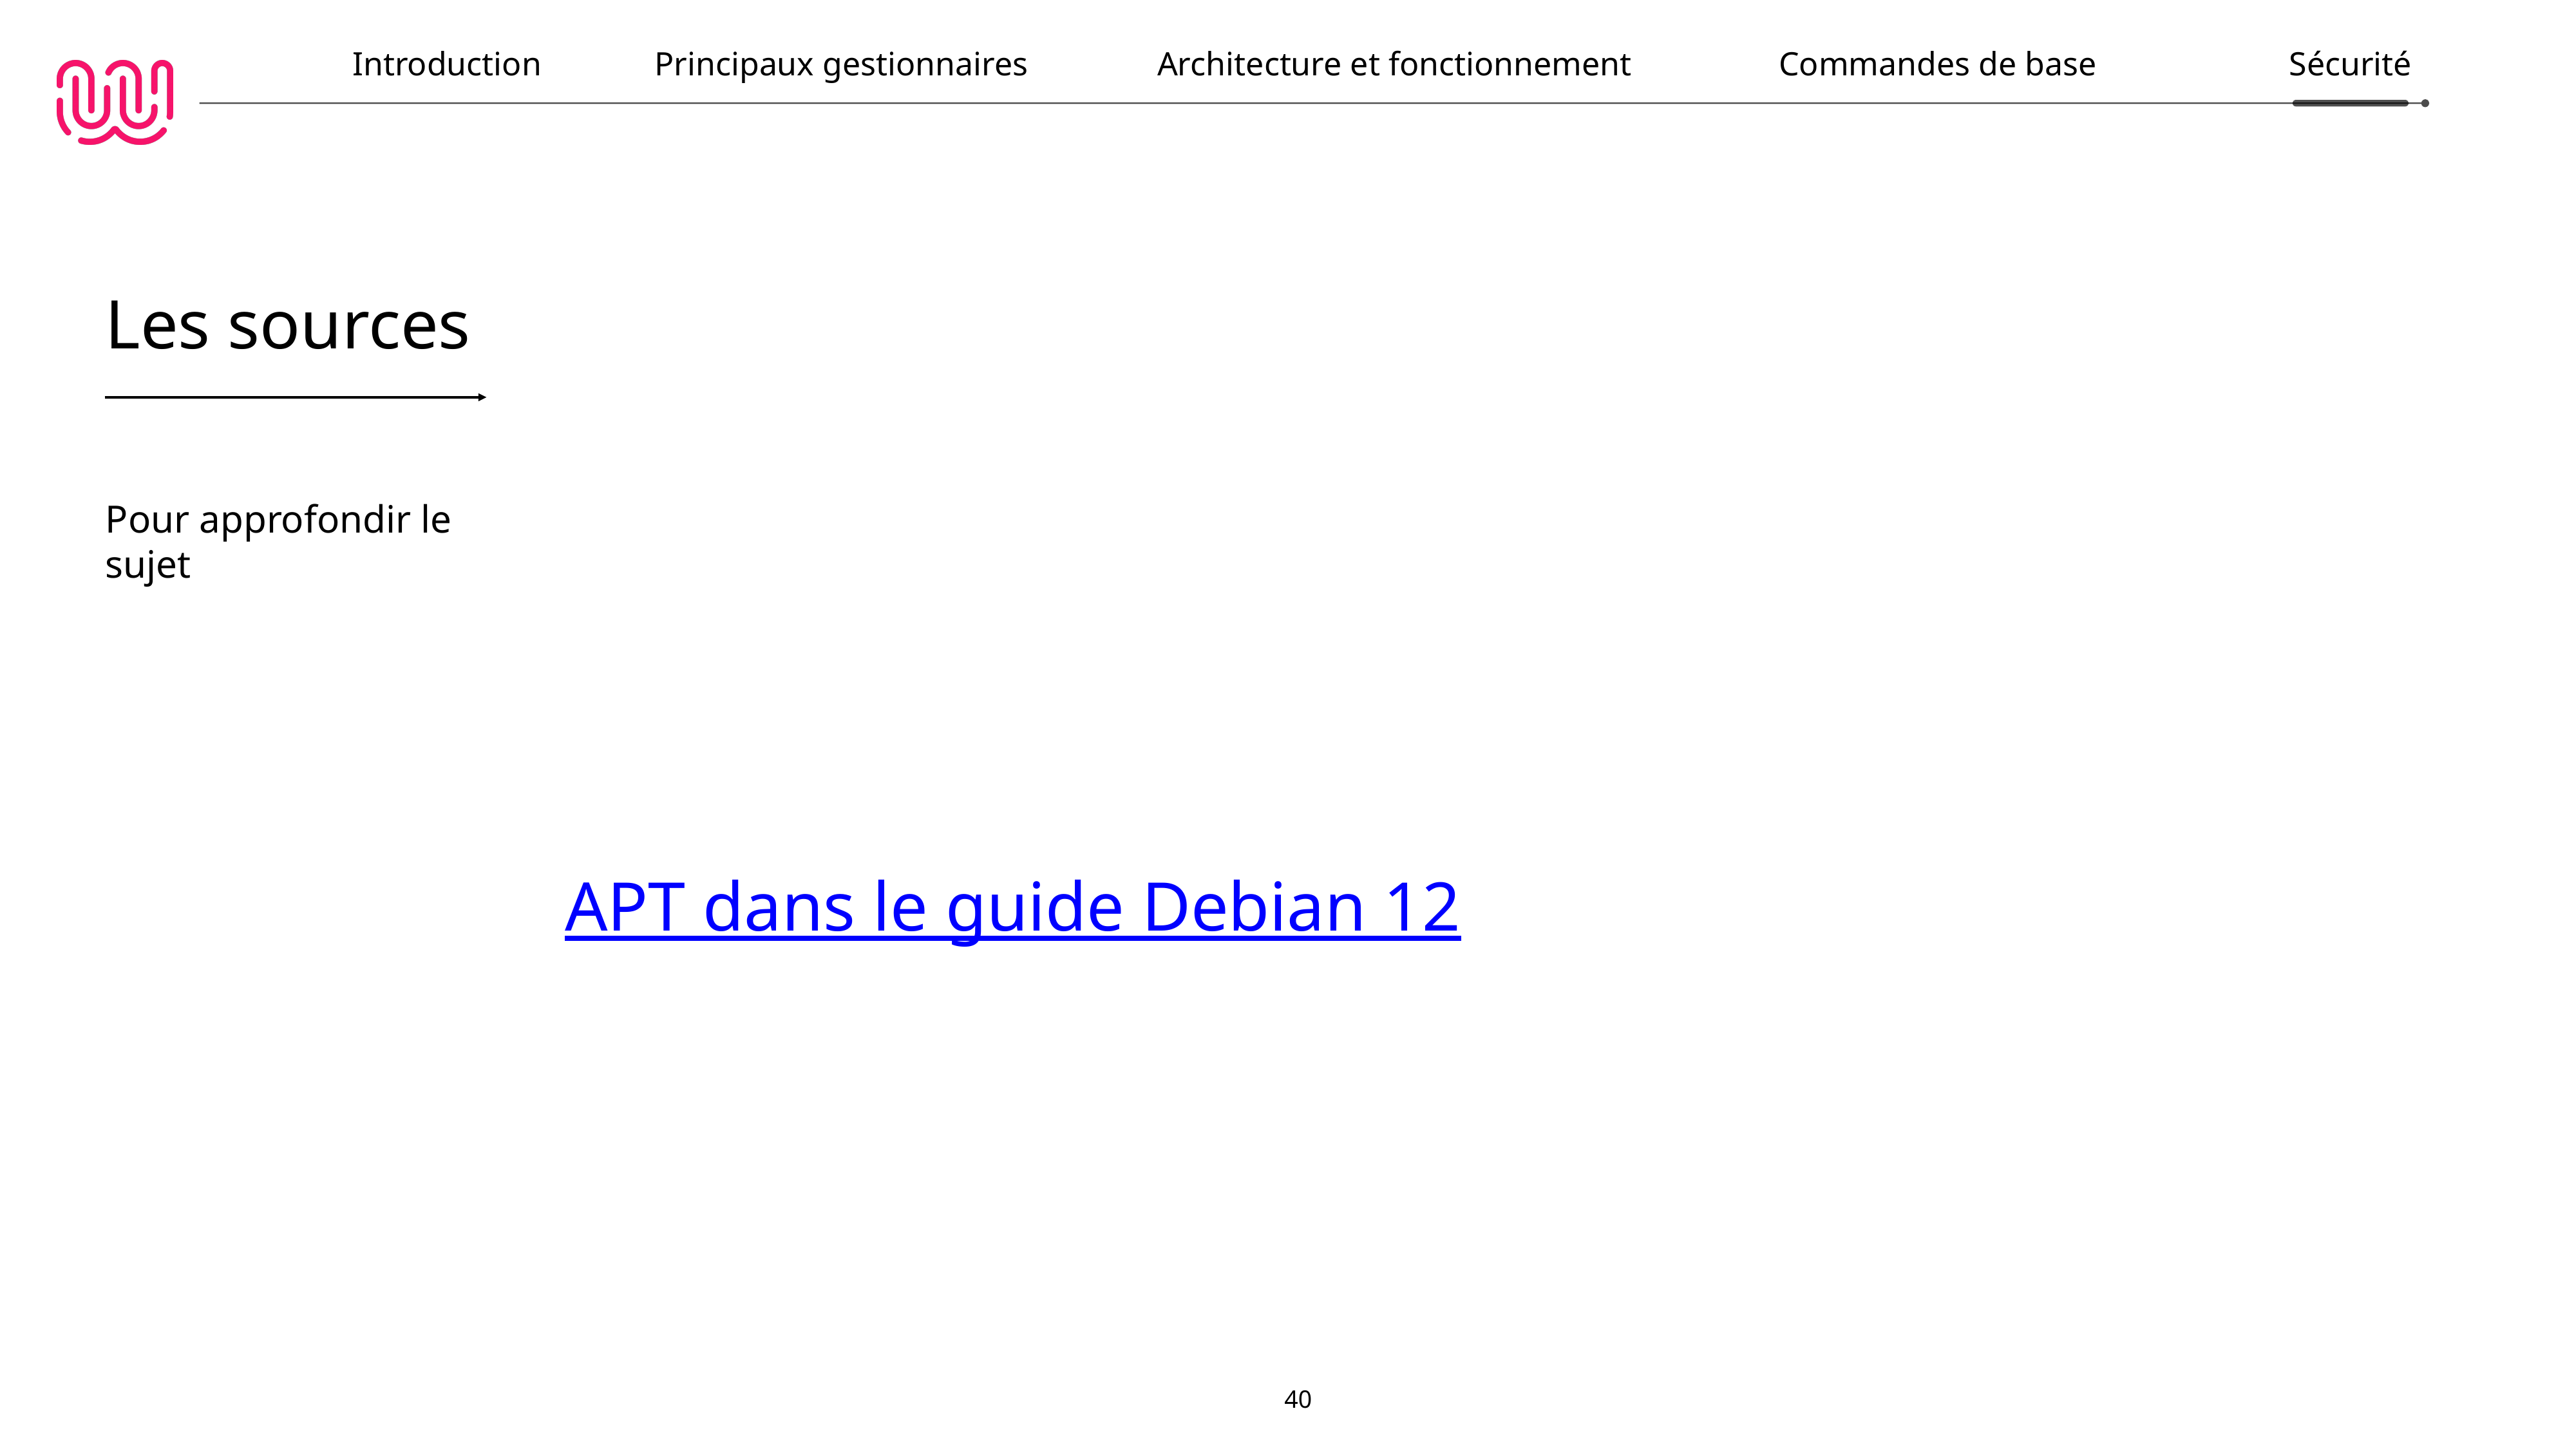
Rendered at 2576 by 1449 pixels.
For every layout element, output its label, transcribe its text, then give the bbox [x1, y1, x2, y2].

text_box Commandes de base [1672, 38, 2193, 88]
text_box APT dans le guide Debian 12 [555, 410, 2513, 1395]
text_box Sécurité [2193, 38, 2508, 88]
picture [57, 60, 173, 146]
text_box Introduction [255, 38, 600, 88]
text_box [2292, 100, 2409, 103]
text_box Architecture et fonctionnement [1083, 38, 1672, 88]
text_box Principaux gestionnaires [600, 38, 1083, 88]
slide_number ‹#› [1267, 571, 1329, 1423]
text_box [2293, 104, 2409, 107]
text_box Pour approfondir le sujet [100, 489, 471, 591]
text_box Les sources [100, 276, 1180, 368]
